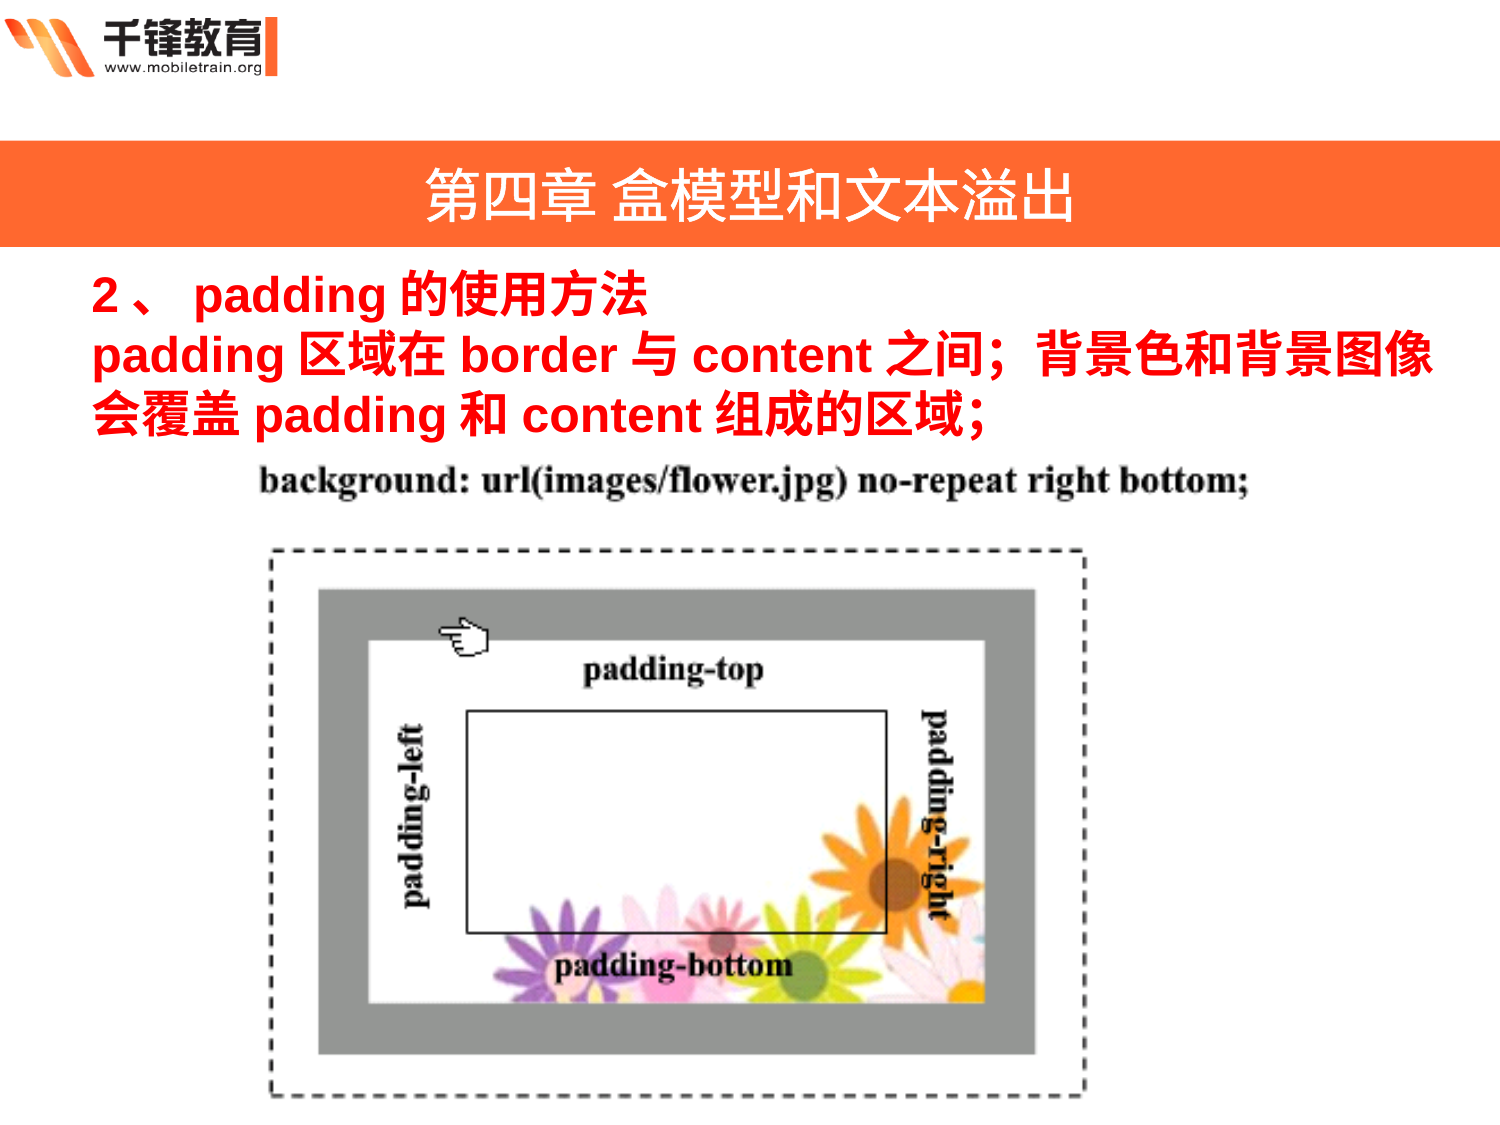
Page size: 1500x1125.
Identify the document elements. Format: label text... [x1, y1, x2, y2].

picture [241, 455, 1260, 1120]
picture [3, 18, 261, 79]
text_box 第四章 盒模型和文本溢出 [0, 140, 1500, 247]
text_box 2、padding的使用方法 padding区域在border与content之间；背景色和背景图像会覆盖padding和content组成的区域； [76, 255, 1459, 1047]
